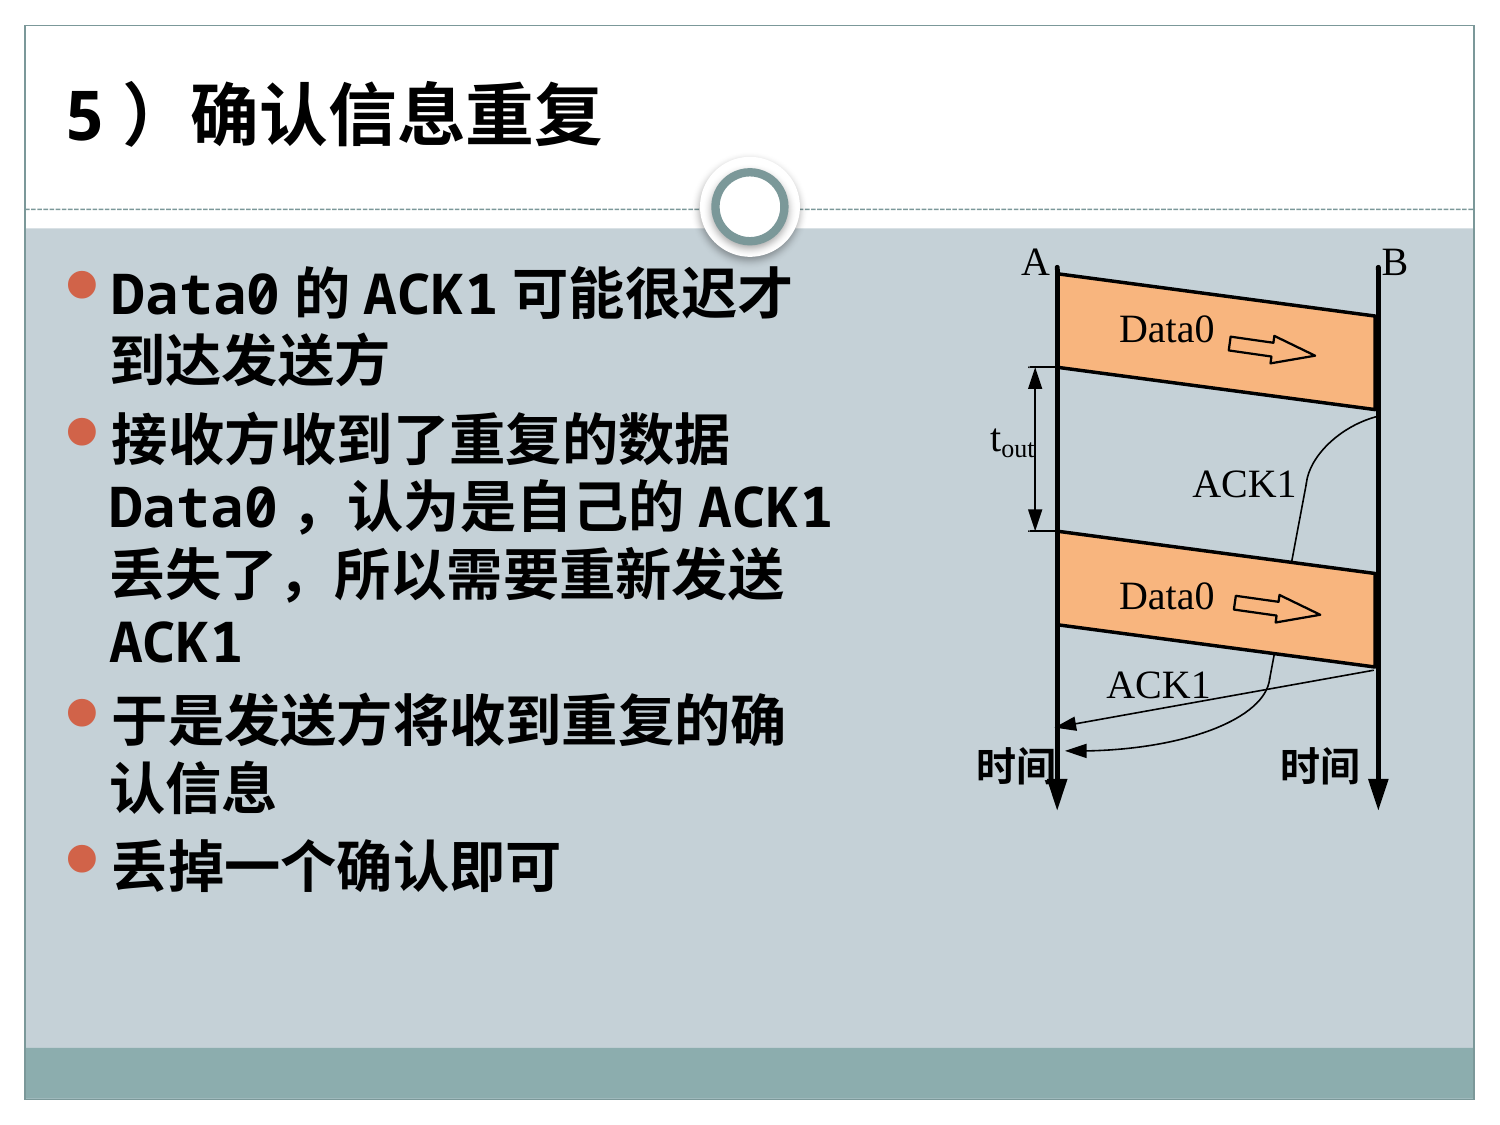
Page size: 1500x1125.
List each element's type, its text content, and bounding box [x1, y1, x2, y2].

title 5）确认信息重复 [49, 37, 1450, 162]
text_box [974, 231, 1414, 847]
list Data0的ACK1可能很迟才到达发送方 接收方收到了重复的数据Data0，认为是自己的ACK1丢失了，所以需要重新发送ACK1 于是发送方将收到重复的确认信息 丢掉一个确认即可 [49, 250, 857, 1001]
